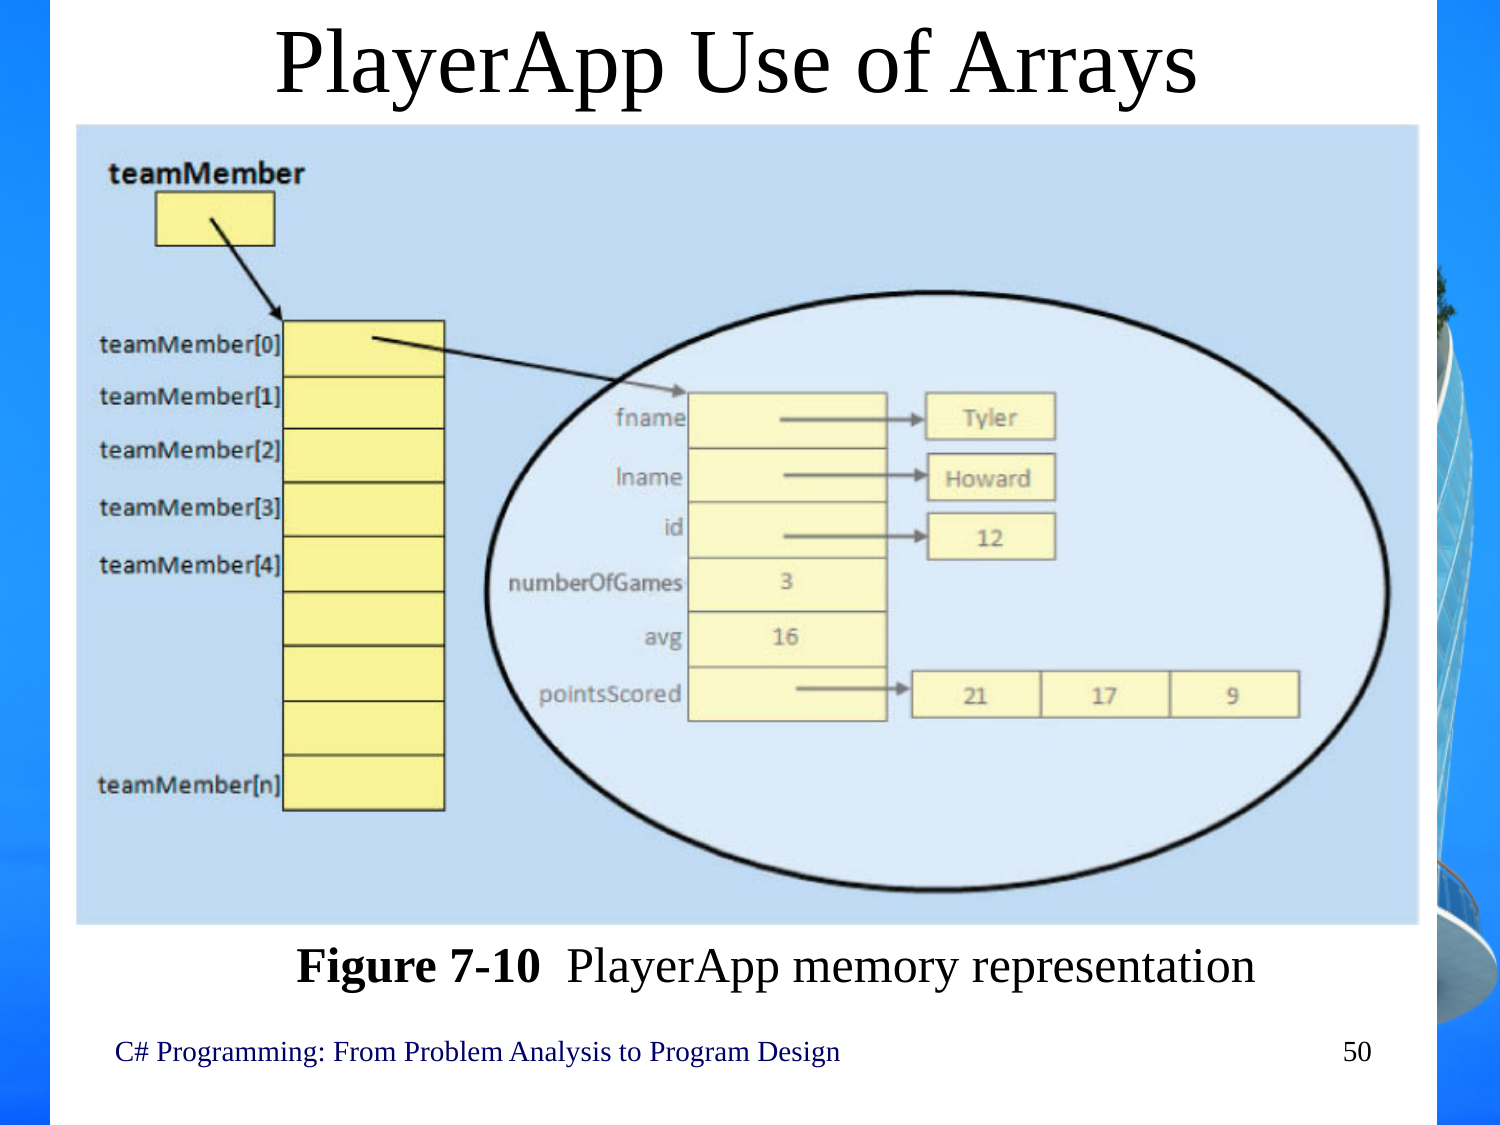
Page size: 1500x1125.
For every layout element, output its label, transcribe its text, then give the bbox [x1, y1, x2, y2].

slide_number 50 [1074, 1024, 1388, 1101]
picture [1437, 0, 1500, 1125]
title PlayerApp Use of Arrays [99, 0, 1375, 123]
footer C# Programming: From Problem Analysis to Program Design [99, 1024, 988, 1101]
picture [0, 0, 50, 1125]
text_box Figure 7-10 PlayerApp memory representation [281, 935, 1272, 1000]
picture [74, 124, 1420, 926]
